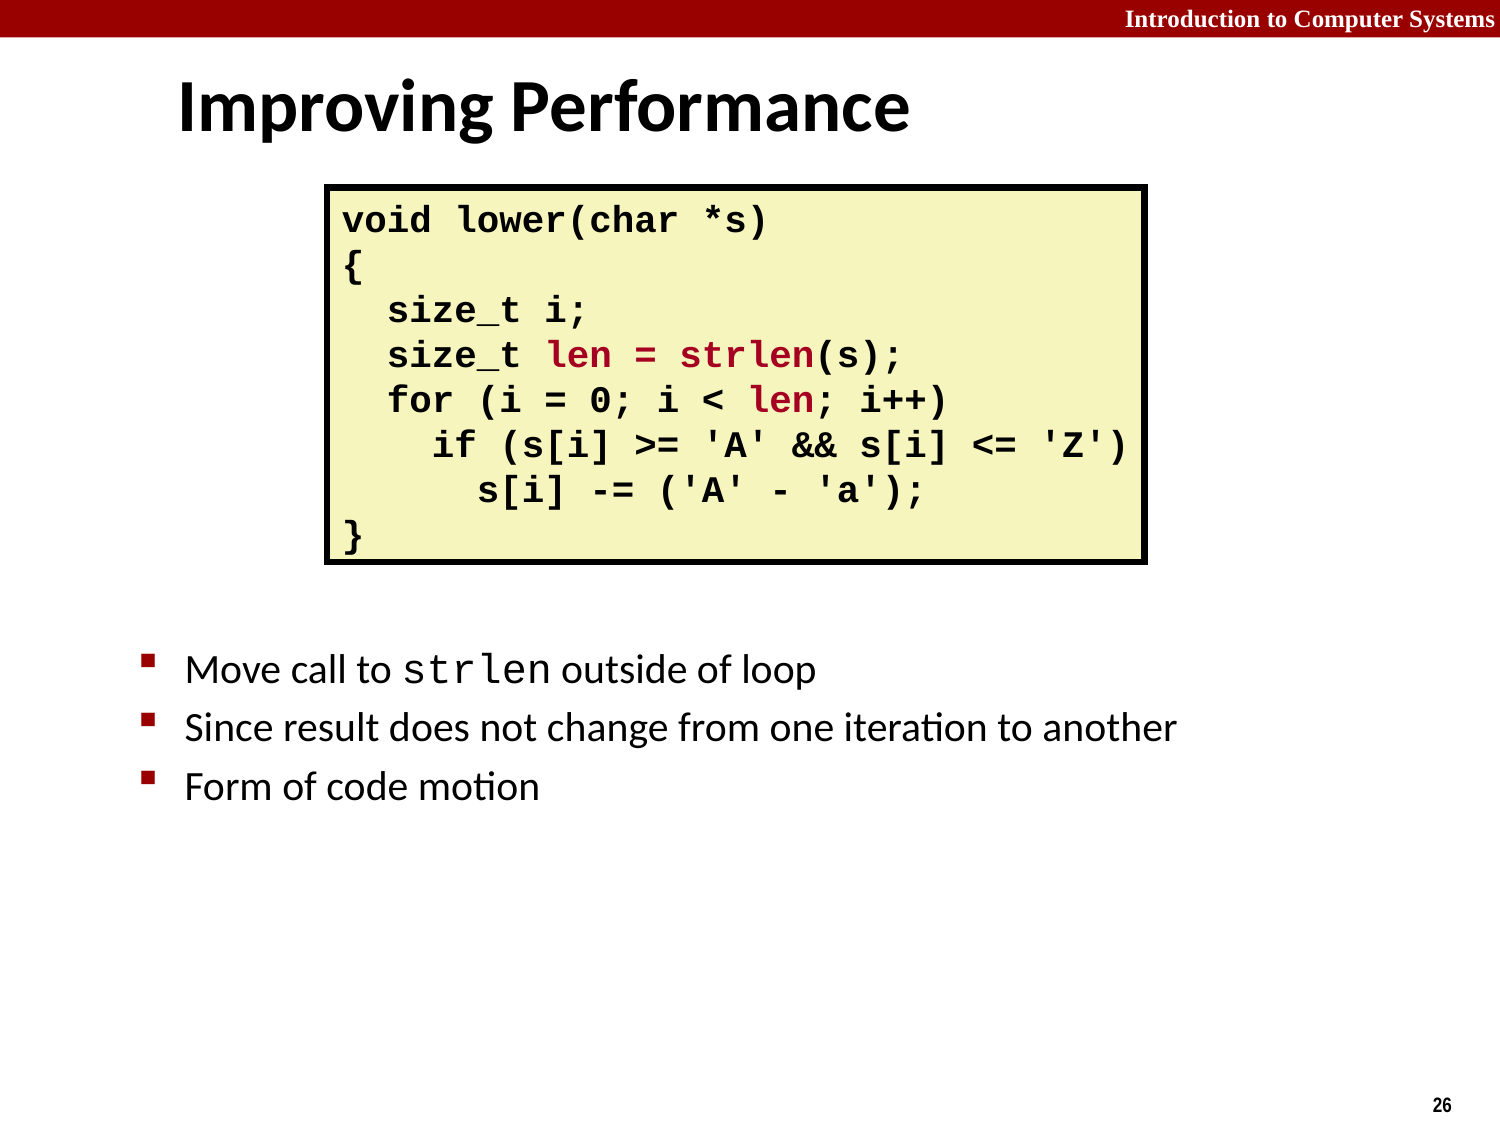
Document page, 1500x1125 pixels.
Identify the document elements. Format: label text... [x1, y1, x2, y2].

title Improving Performance [162, 54, 1185, 150]
list Move call to strlen outside of loop Since result does not change from one iteration to another Form of code motion [47, 634, 1411, 1058]
text_box void lower(char *s) { size_t i; size_t len = strlen(s); for (i = 0; i < len; i++) if (s[i] >= 'A' && s[i] <= 'Z') s[i] -= ('A' - 'a'); } [327, 187, 1145, 562]
